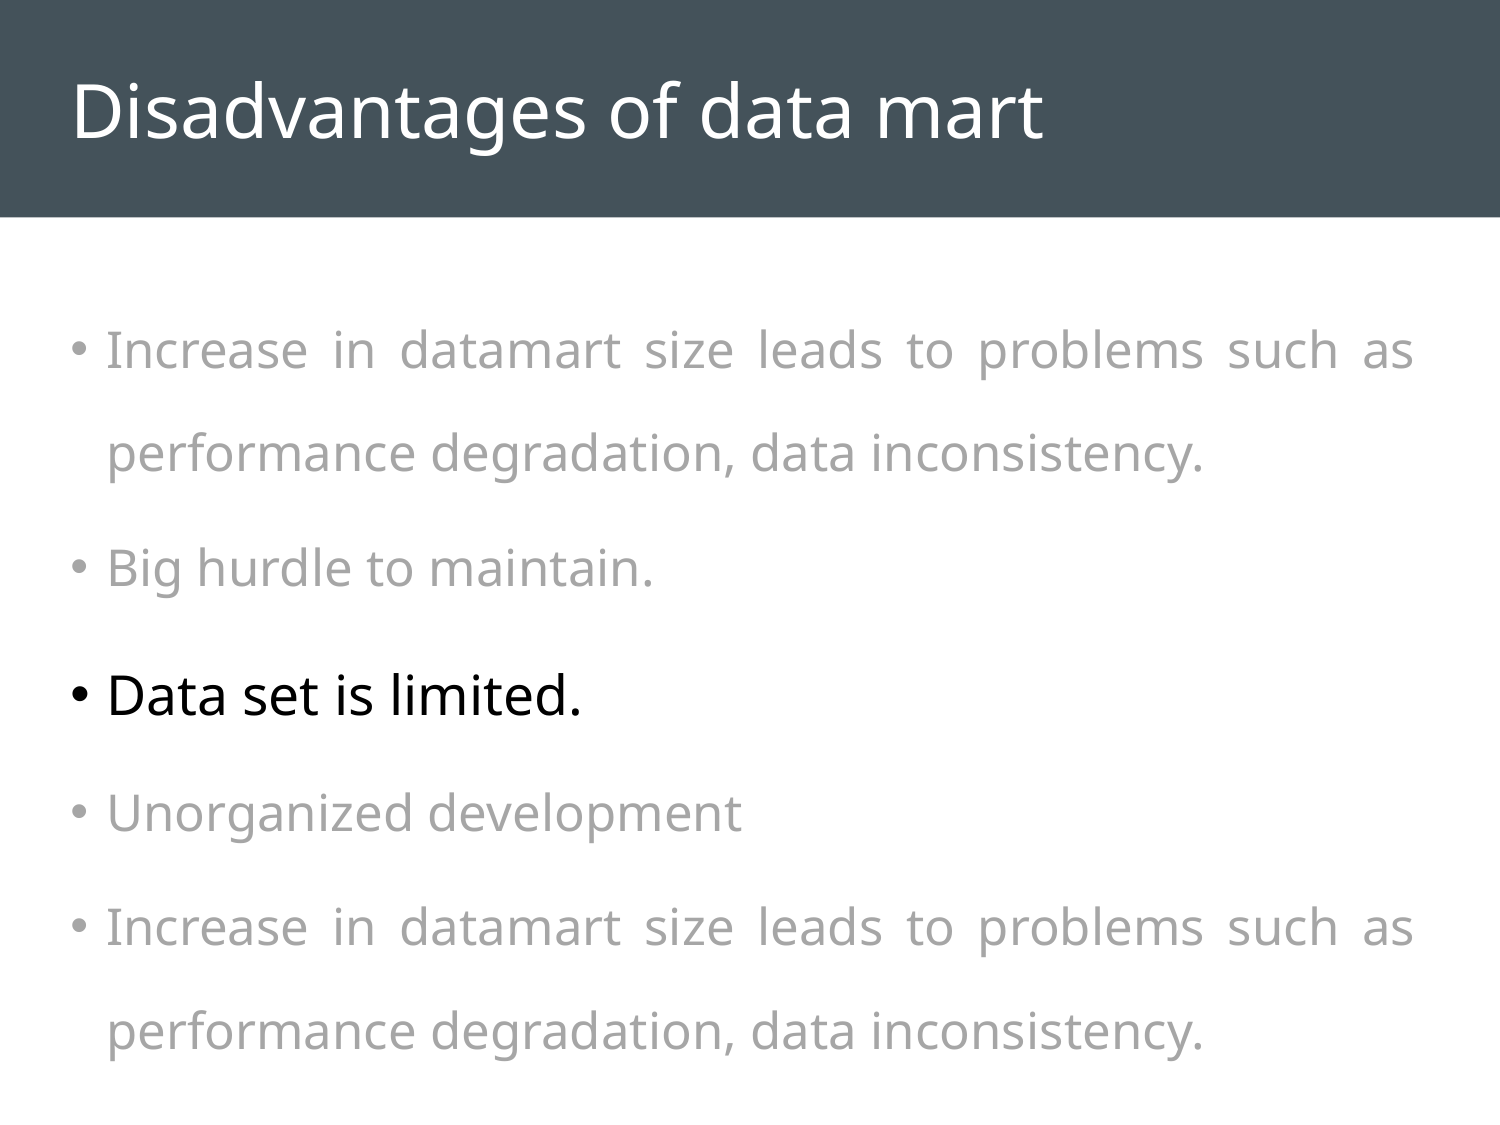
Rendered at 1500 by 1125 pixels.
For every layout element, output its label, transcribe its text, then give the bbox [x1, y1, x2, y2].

title Disadvantages of data mart [55, 0, 1432, 218]
list Increase in datamart size leads to problems such as performance degradation, data inconsistency. Big hurdle to maintain. Data set is limited. Unorganized development Increase in datamart size leads to problems such as performance degradation, data inconsistency. [55, 267, 1432, 1089]
